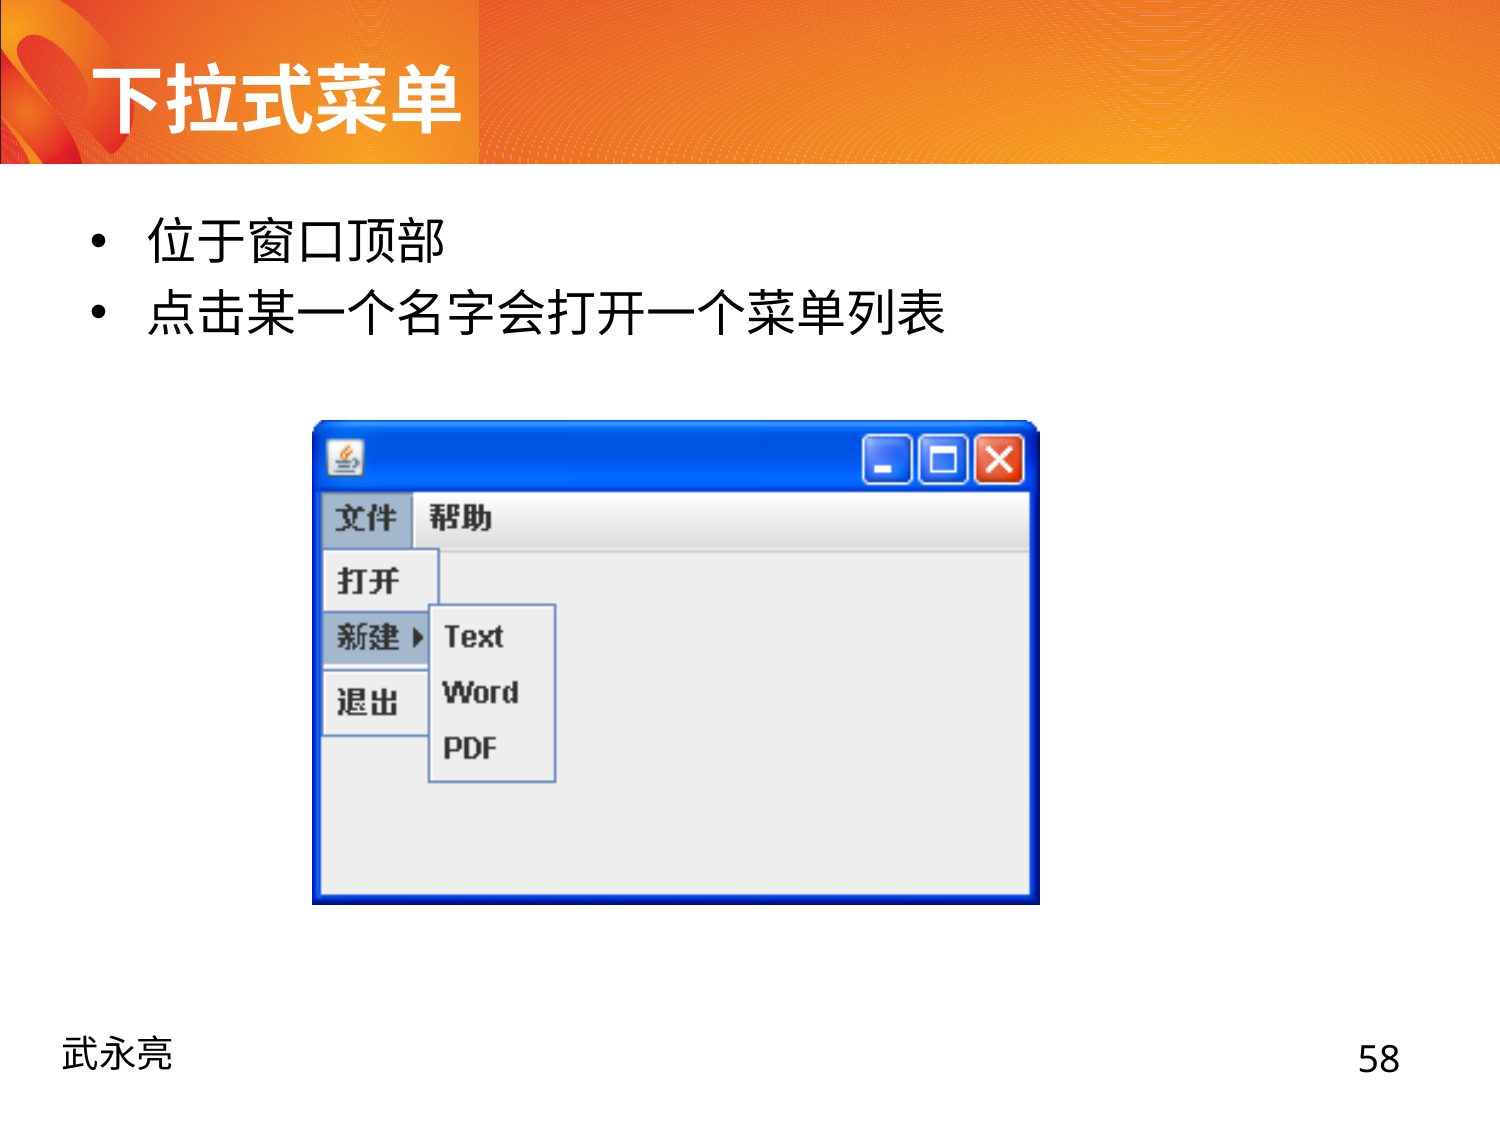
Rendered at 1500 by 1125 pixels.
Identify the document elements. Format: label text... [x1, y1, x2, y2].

picture [0, 0, 1500, 164]
title 下拉式菜单 [75, 45, 1425, 167]
picture [312, 420, 1040, 906]
list 位于窗口顶部 点击某一个名字会打开一个菜单列表 [75, 190, 1425, 1005]
